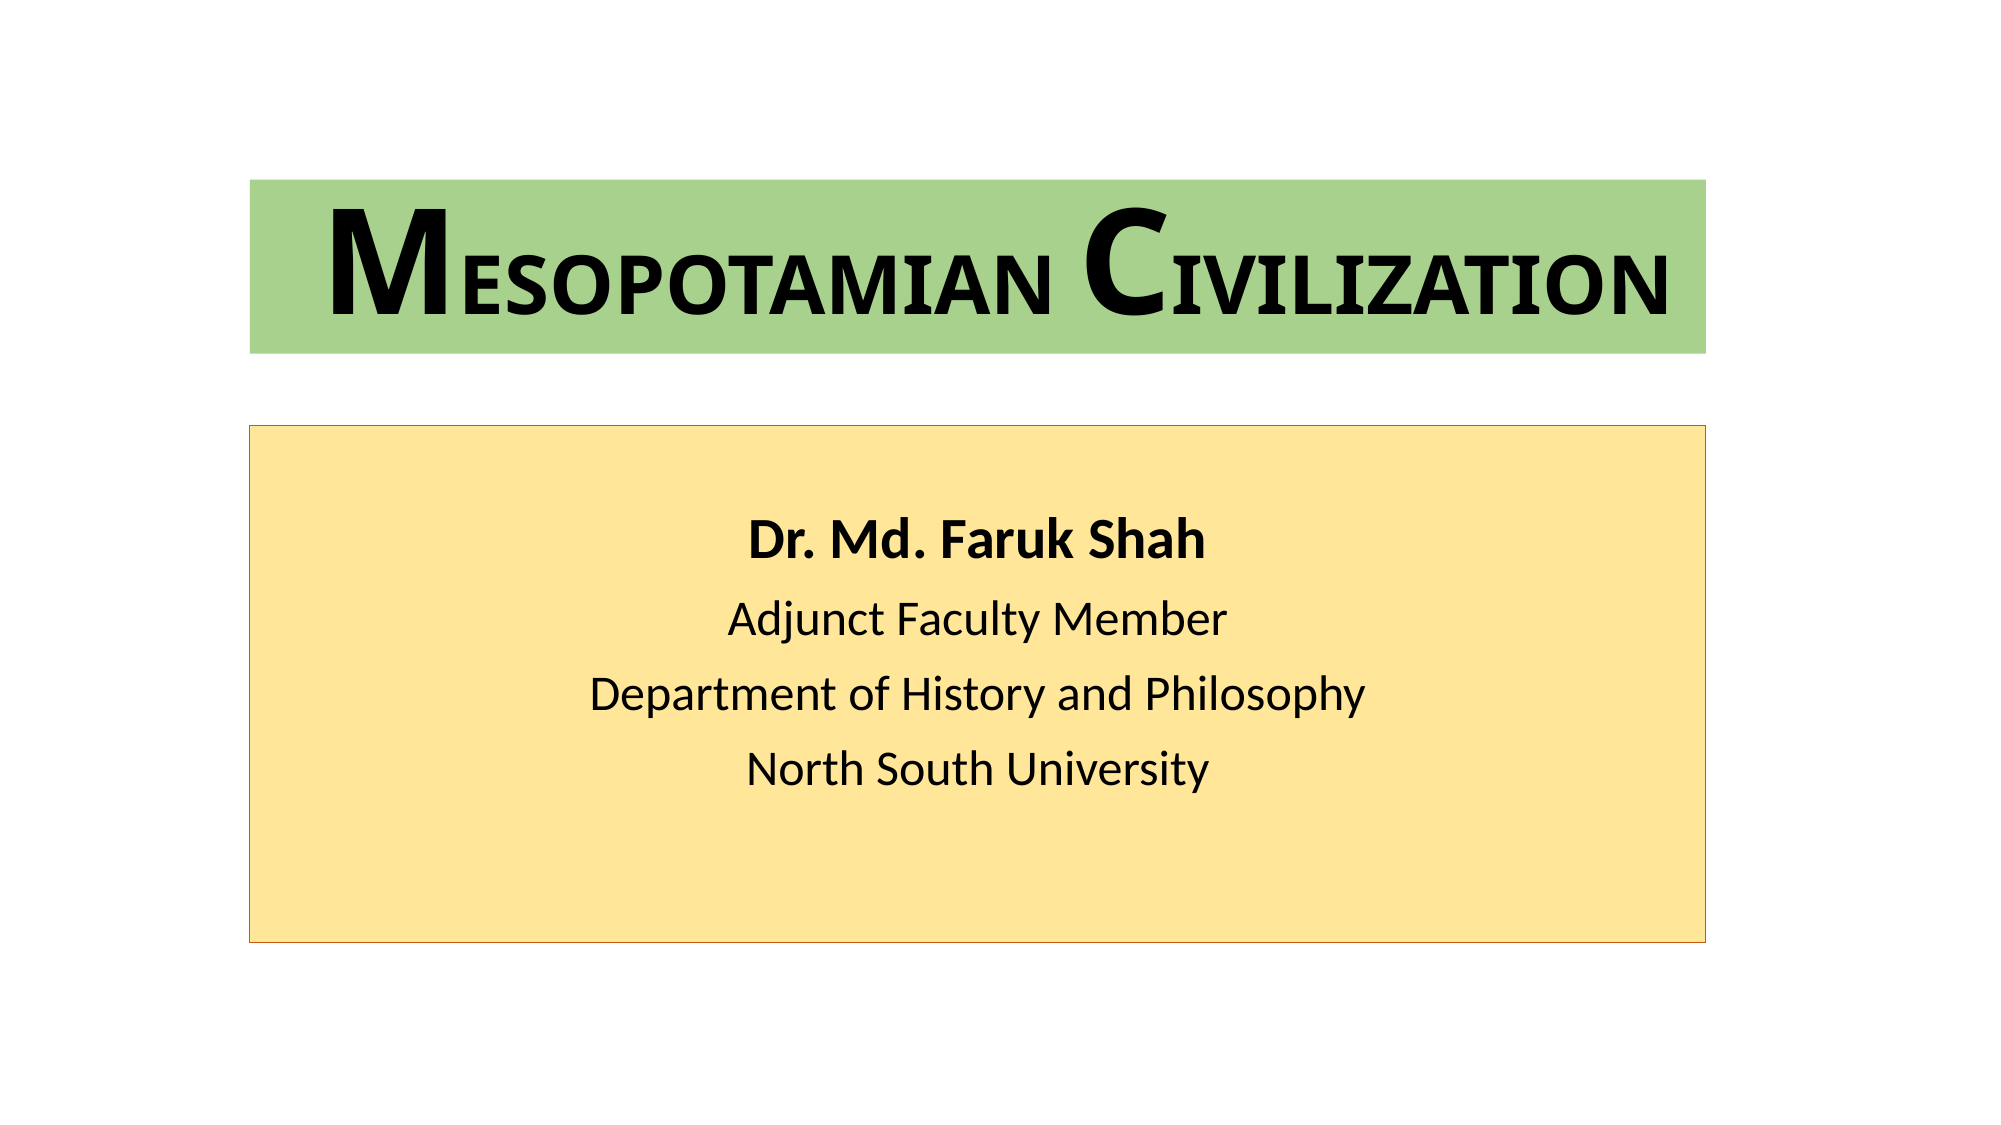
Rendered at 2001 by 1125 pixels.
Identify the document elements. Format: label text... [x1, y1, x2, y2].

subtitle Dr. Md. Faruk Shah Adjunct Faculty Member Department of History and Philosophy North South University [249, 425, 1706, 943]
title MESOPOTAMIAN CIVILIZATION [249, 179, 1706, 354]
